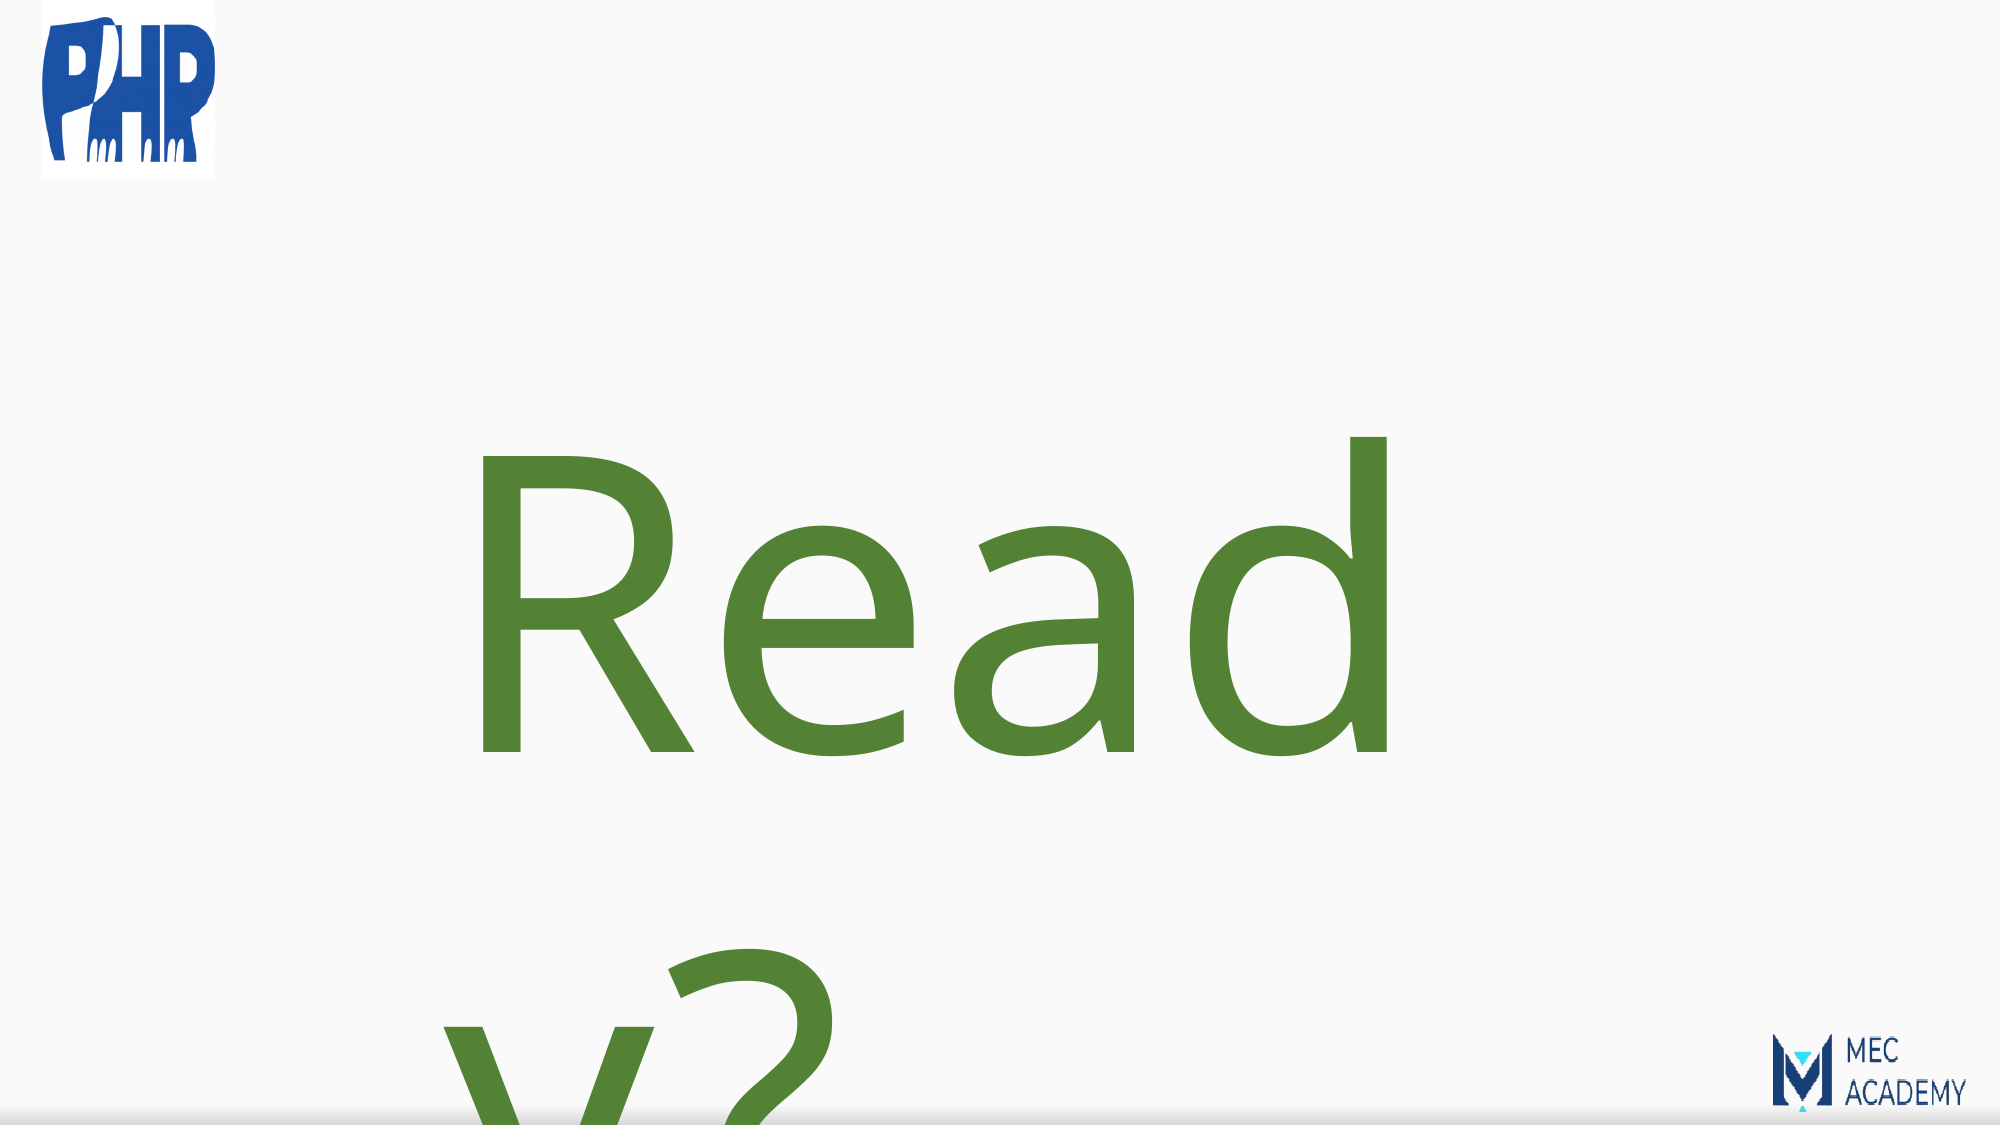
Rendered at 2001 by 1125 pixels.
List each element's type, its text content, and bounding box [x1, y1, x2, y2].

picture [41, 0, 215, 180]
picture [1773, 1034, 1966, 1112]
text_box Ready? [428, 330, 1481, 1125]
